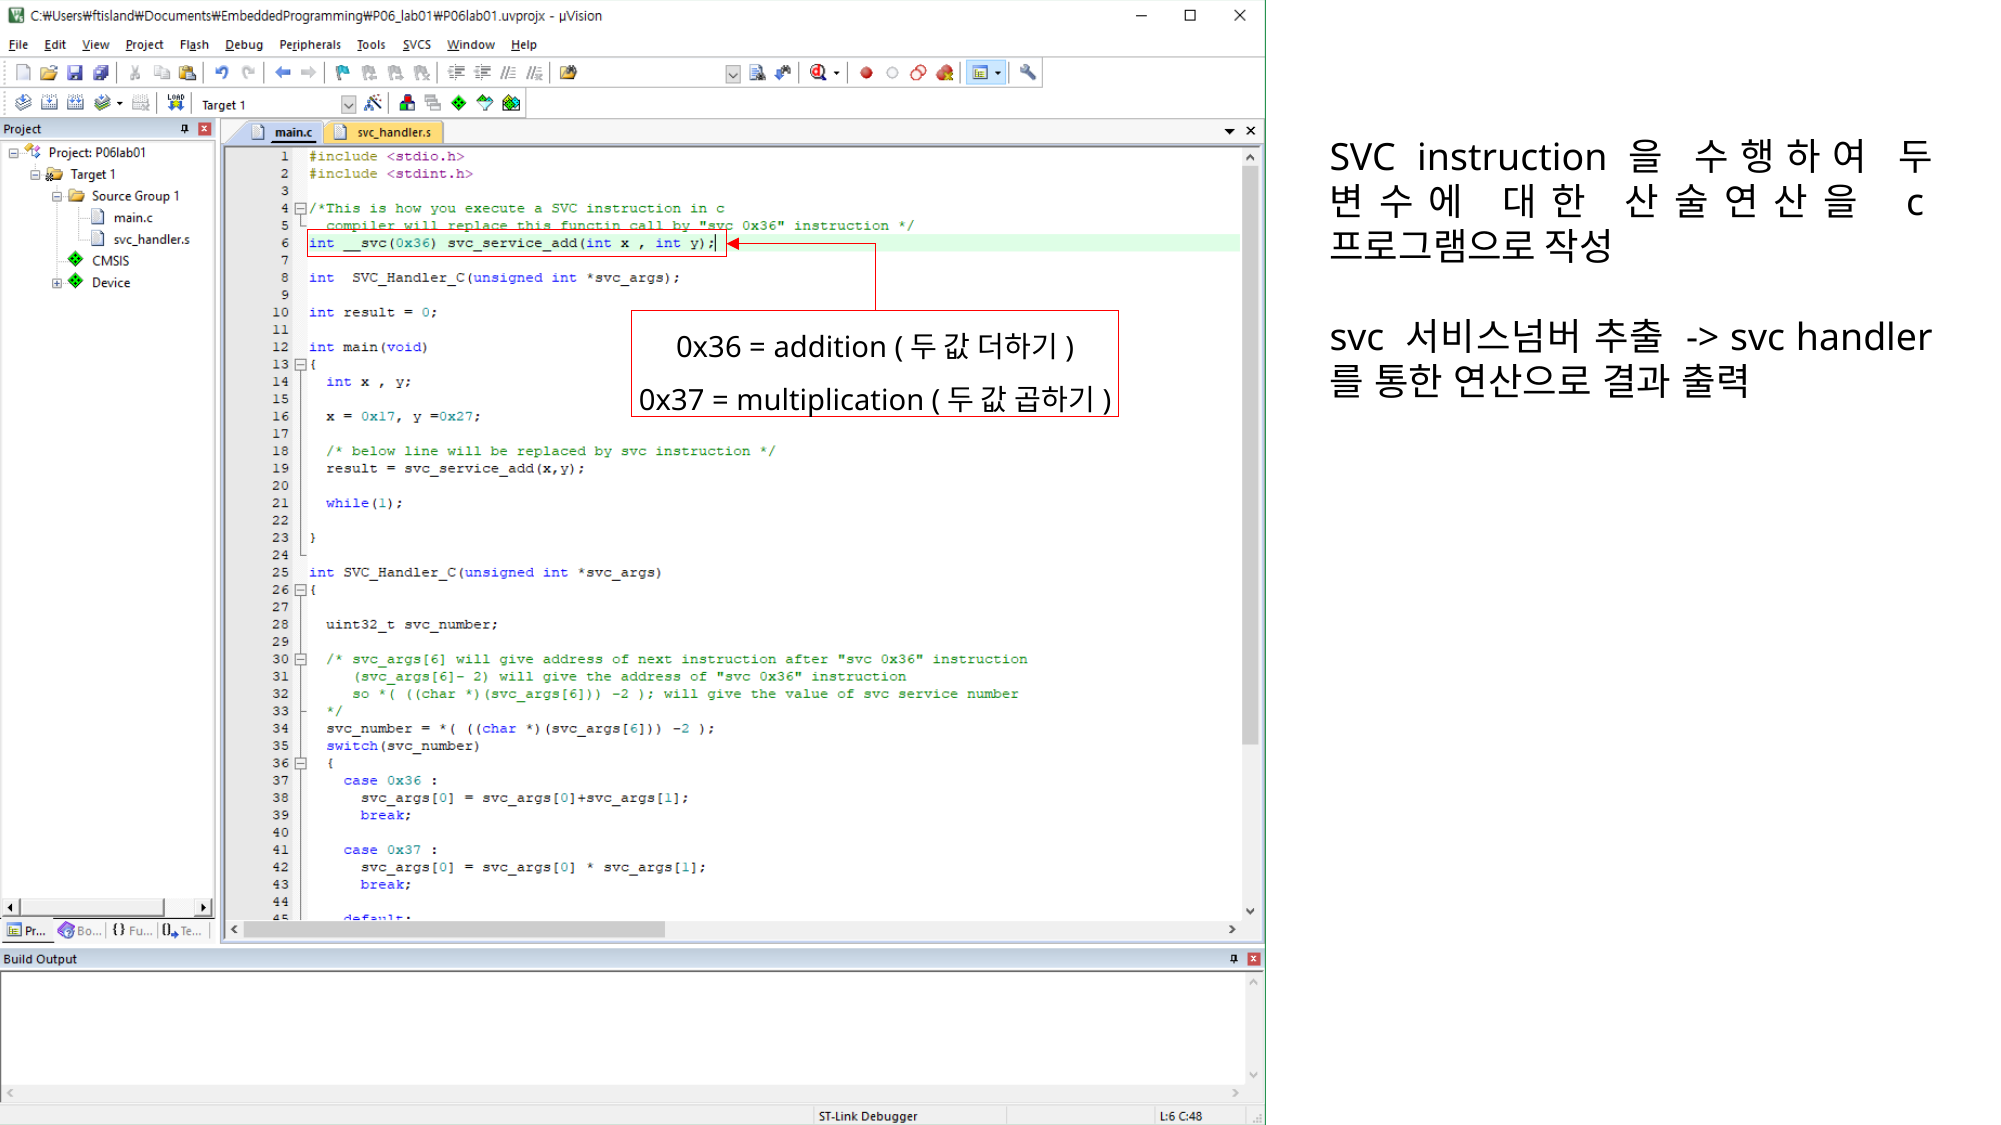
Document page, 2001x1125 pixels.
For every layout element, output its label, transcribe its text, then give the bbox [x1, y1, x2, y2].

picture [0, 0, 1266, 1125]
text_box SVC instruction을 수행하여 두 변수에 대한 산술연산을 c프로그램으로 작성 svc 서비스넘버 추출 -> svc handler 를 통한 연산으로 결과 출력 [1329, 132, 1933, 497]
